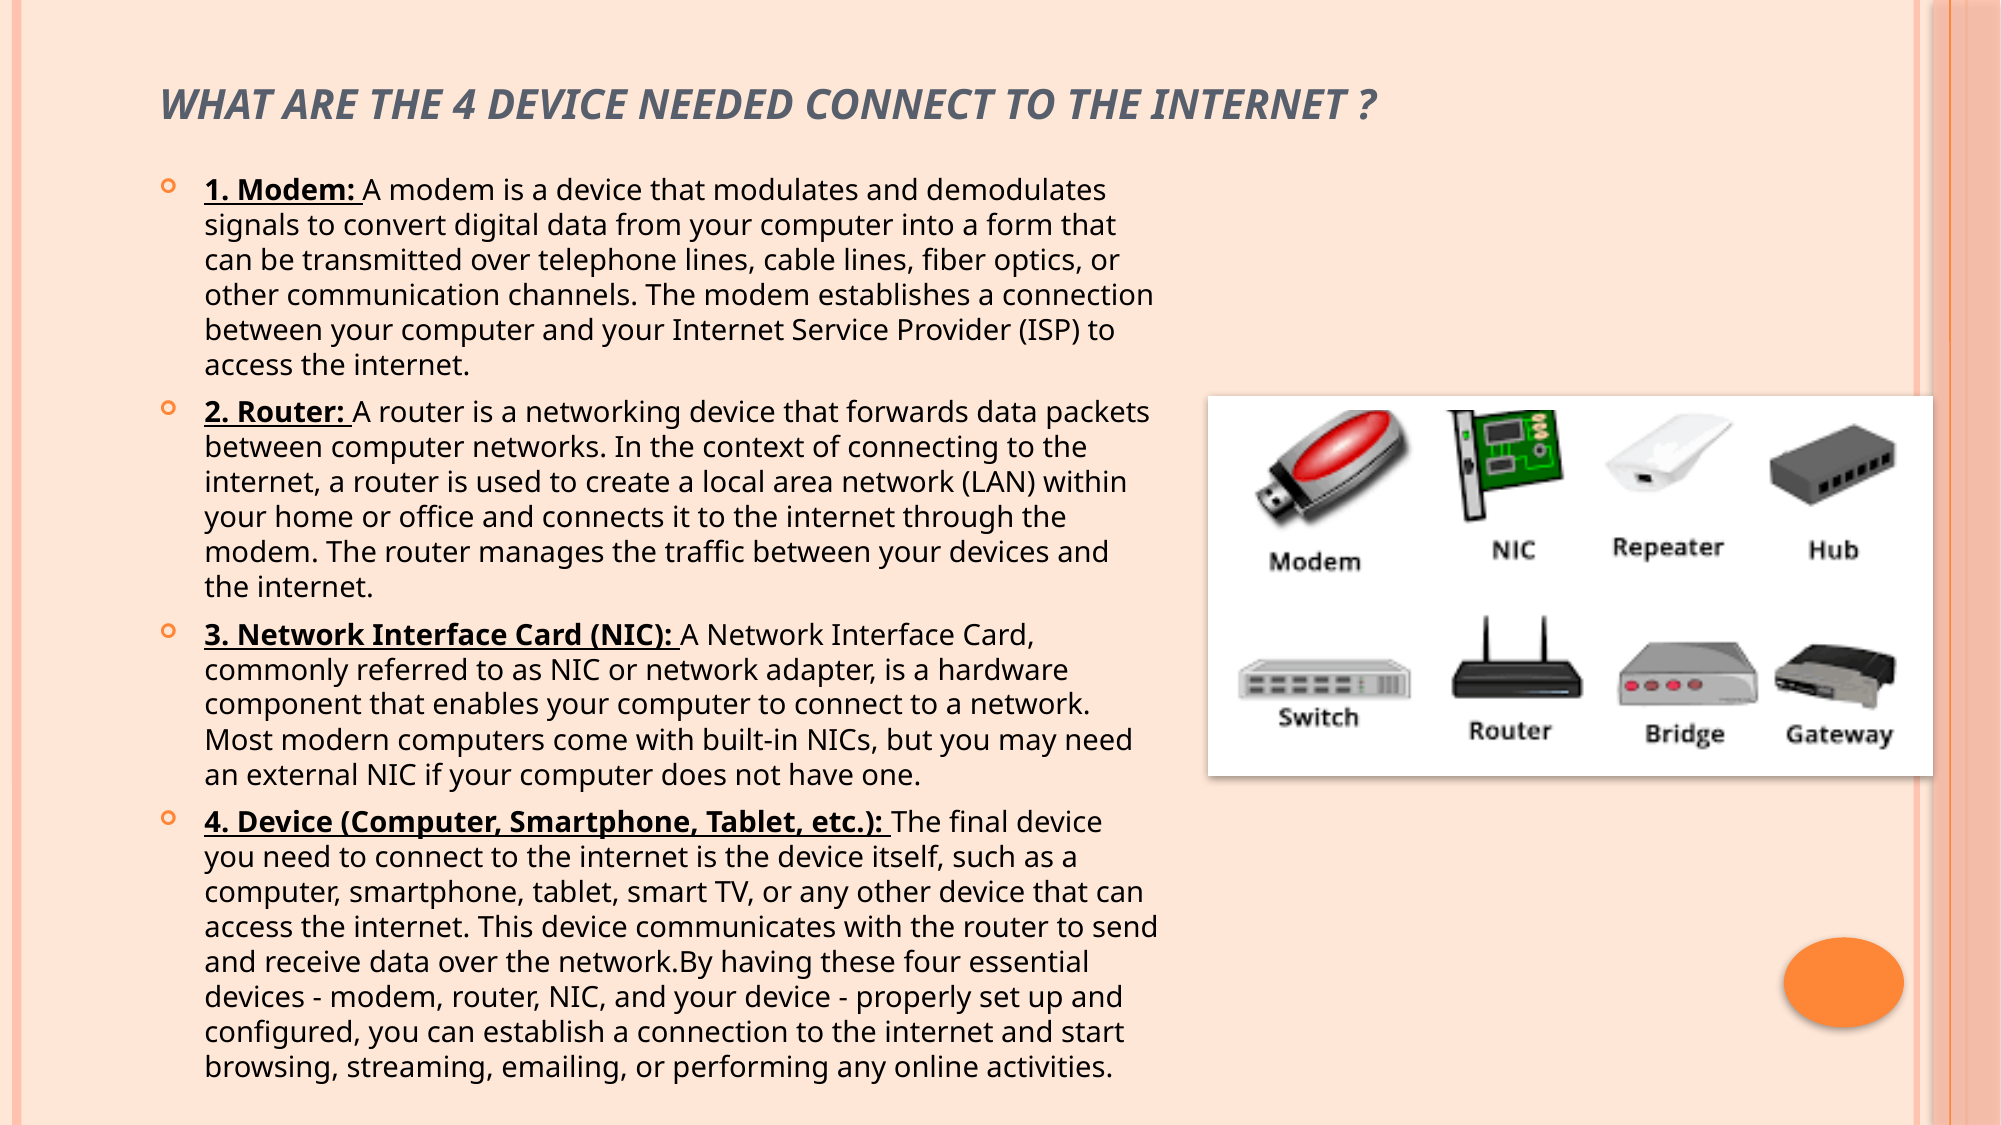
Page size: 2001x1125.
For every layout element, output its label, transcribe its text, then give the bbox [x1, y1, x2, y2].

picture [1222, 409, 1919, 763]
title WHAT ARE THE 4 DEVICE NEEDED CONNECT TO THE INTERNET ? [144, 70, 1945, 176]
list 1. Modem: A modem is a device that modulates and demodulates signals to convert digital data from your computer into a form that can be transmitted over telephone lines, cable lines, fiber optics, or other communication channels. The modem establishes a connection between your computer and your Internet Service Provider (ISP) to access the internet. 2. Router: A router is a networking device that forwards data packets between computer networks. In the context of connecting to the internet, a router is used to create a local area network (LAN) within your home or office and connects it to the internet through the modem. The router manages the traffic between your devices and the internet. 3. Network Interface Card (NIC): A Network Interface Card, commonly referred to as NIC or network adapter, is a hardware component that enables your computer to connect to a network. Most modern computers come with built-in NICs, but you may need an external NIC if your computer does not have one. 4. Device (Computer, Smartphone, Tablet, etc.): The final device you need to connect to the internet is the device itself, such as a computer, smartphone, tablet, smart TV, or any other device that can access the internet. This device communicates with the router to send and receive data over the network.By having these four essential devices - modem, router, NIC, and your device - properly set up and configured, you can establish a connection to the internet and start browsing, streaming, emailing, or performing any online activities. [144, 164, 1176, 1079]
